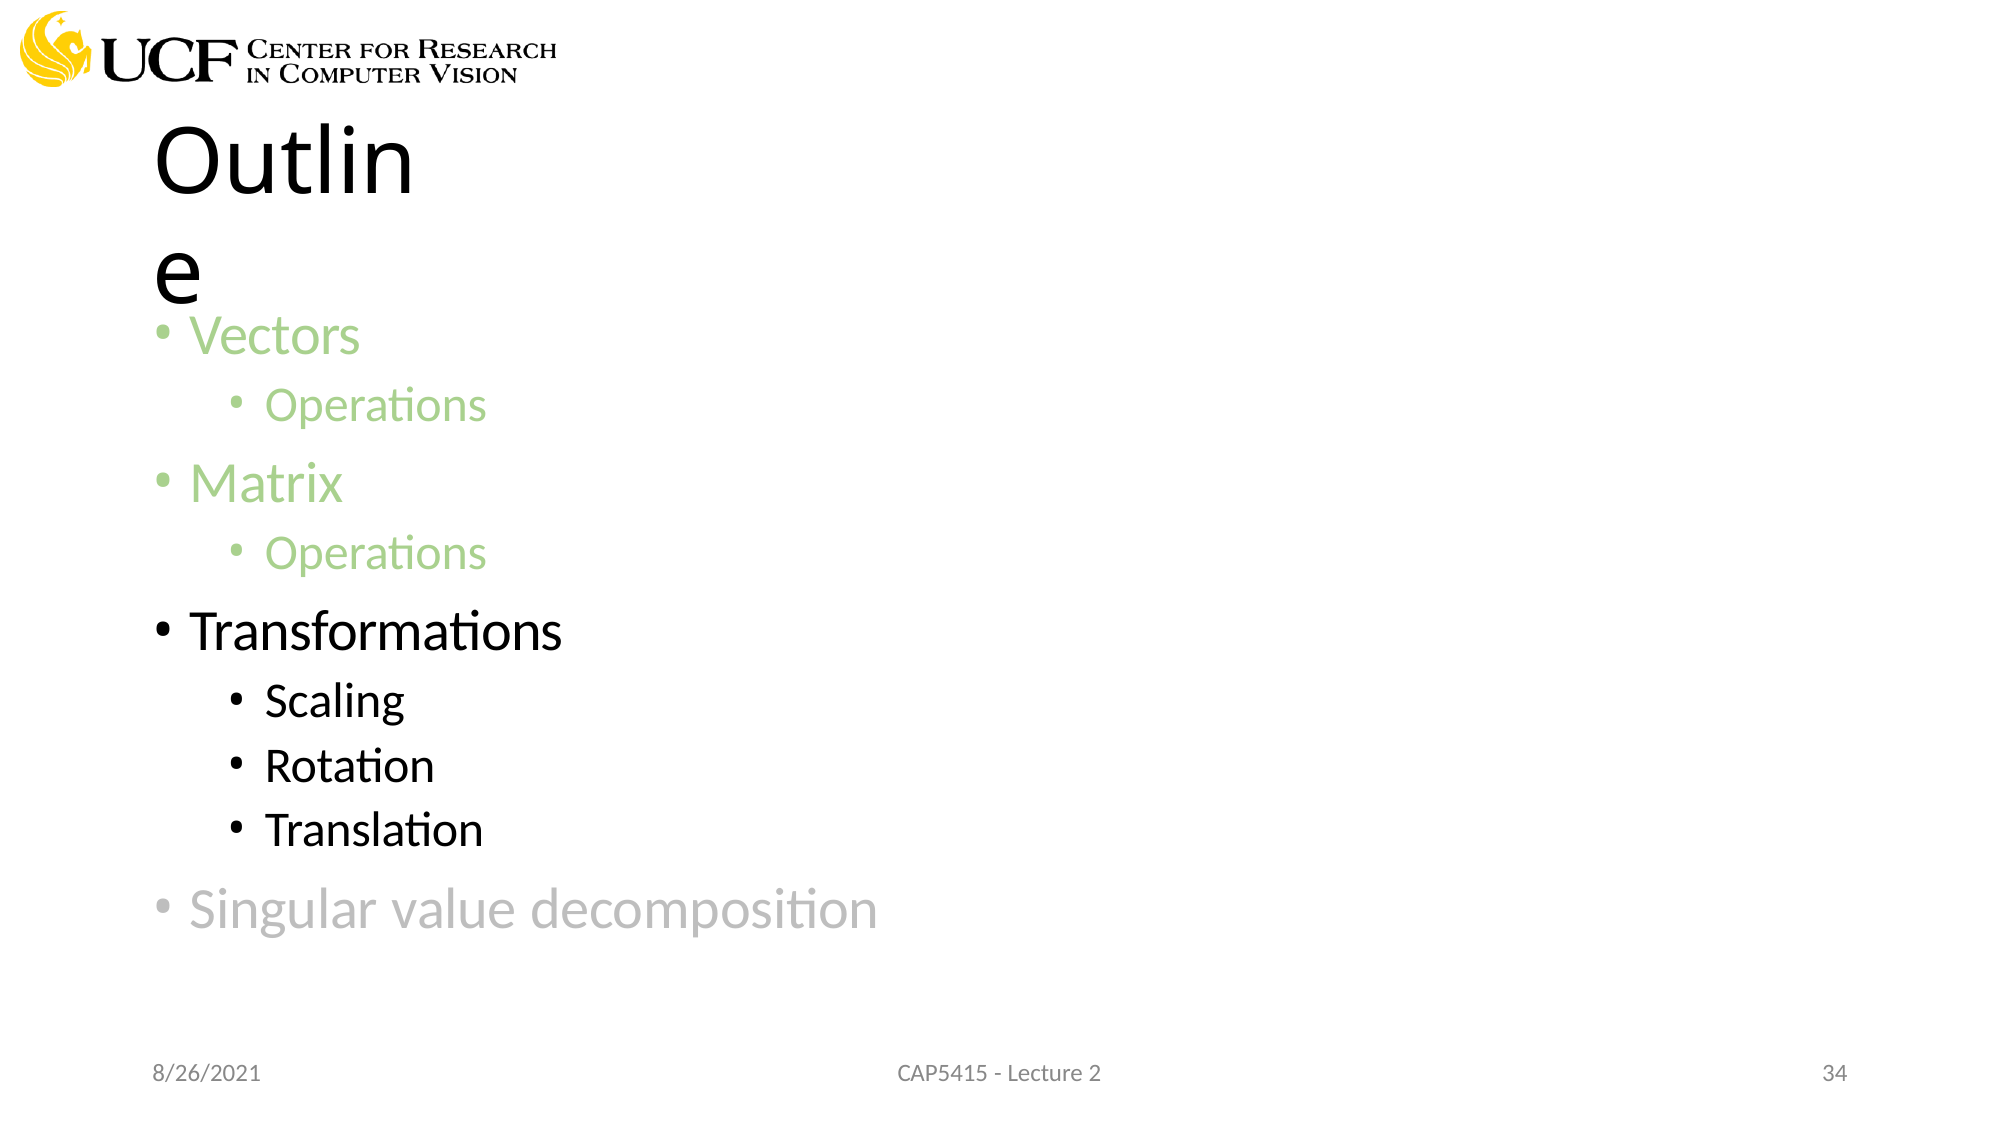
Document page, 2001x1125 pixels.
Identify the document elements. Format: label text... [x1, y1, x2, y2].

title Outline [150, 100, 426, 288]
picture [20, 11, 556, 87]
text_box Vectors Operations Matrix Operations Transformations Scaling Rotation Translation Singular value decomposition [150, 288, 888, 940]
slide_number 10 [1815, 1060, 1854, 1125]
slide_number CAP5415 - Lecture 2 [895, 1060, 1105, 1125]
footer 8/26/2021 [150, 1060, 264, 1125]
